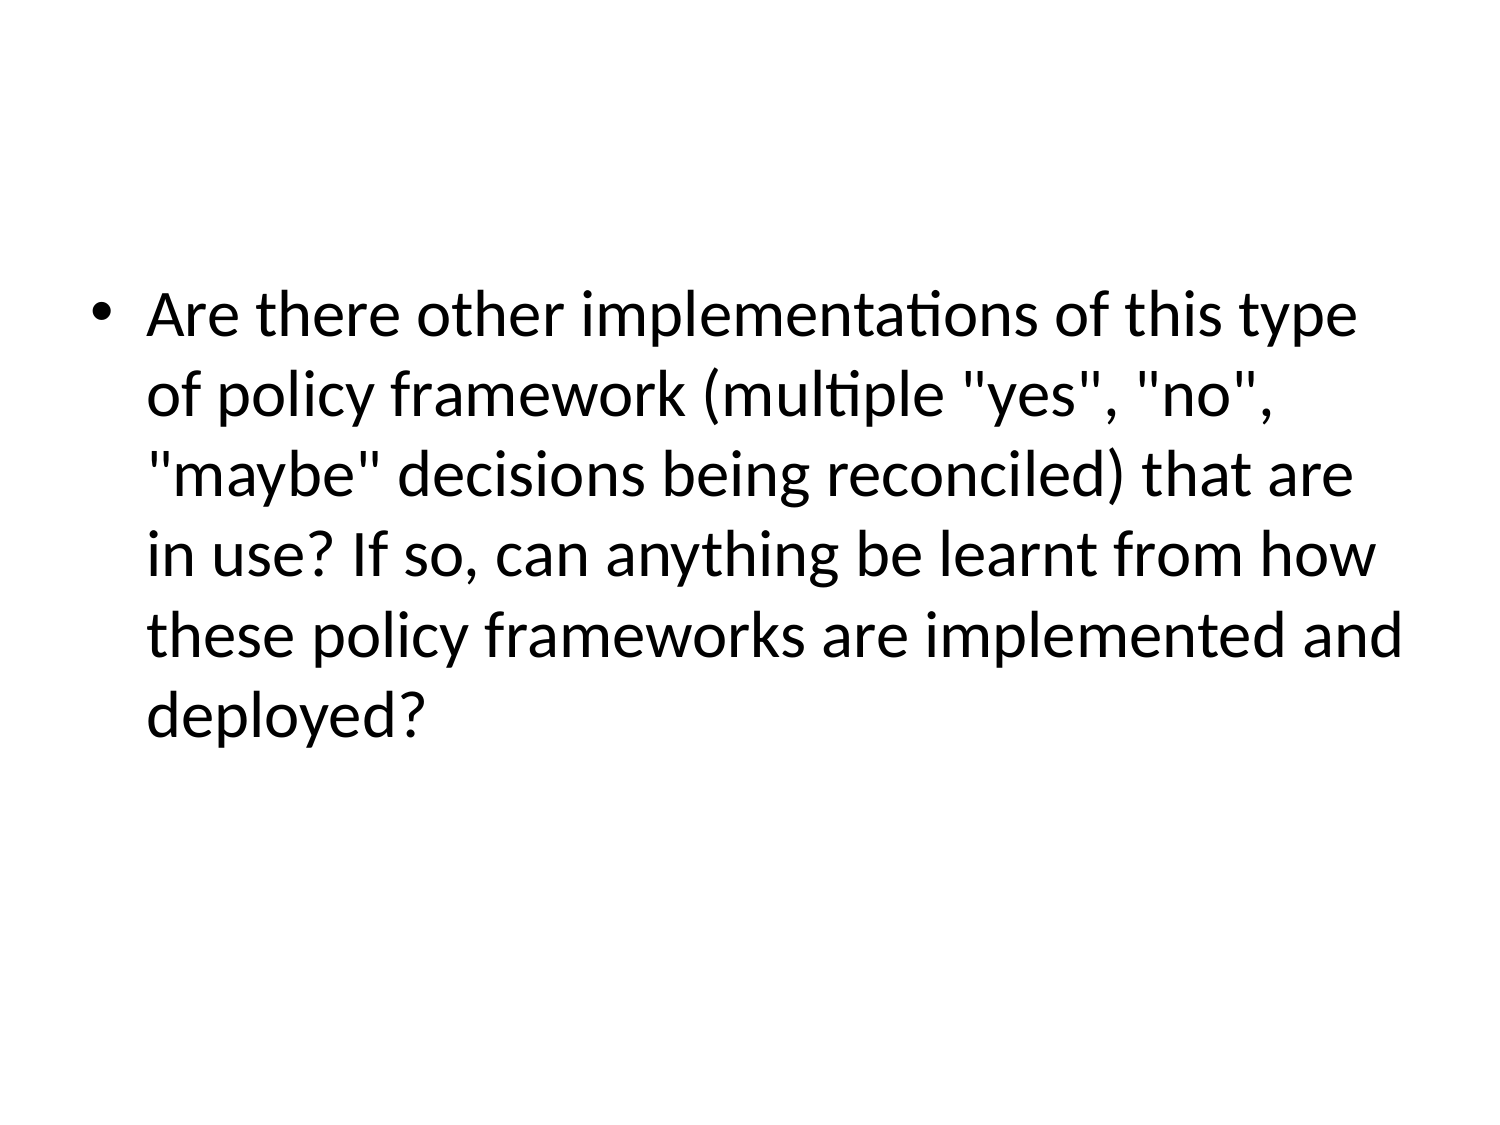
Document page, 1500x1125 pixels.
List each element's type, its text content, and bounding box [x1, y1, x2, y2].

list Are there other implementations of this type of policy framework (multiple "yes", "no", "maybe" decisions being reconciled) that are in use? If so, can anything be learnt from how these policy frameworks are implemented and deployed? [75, 262, 1425, 1005]
